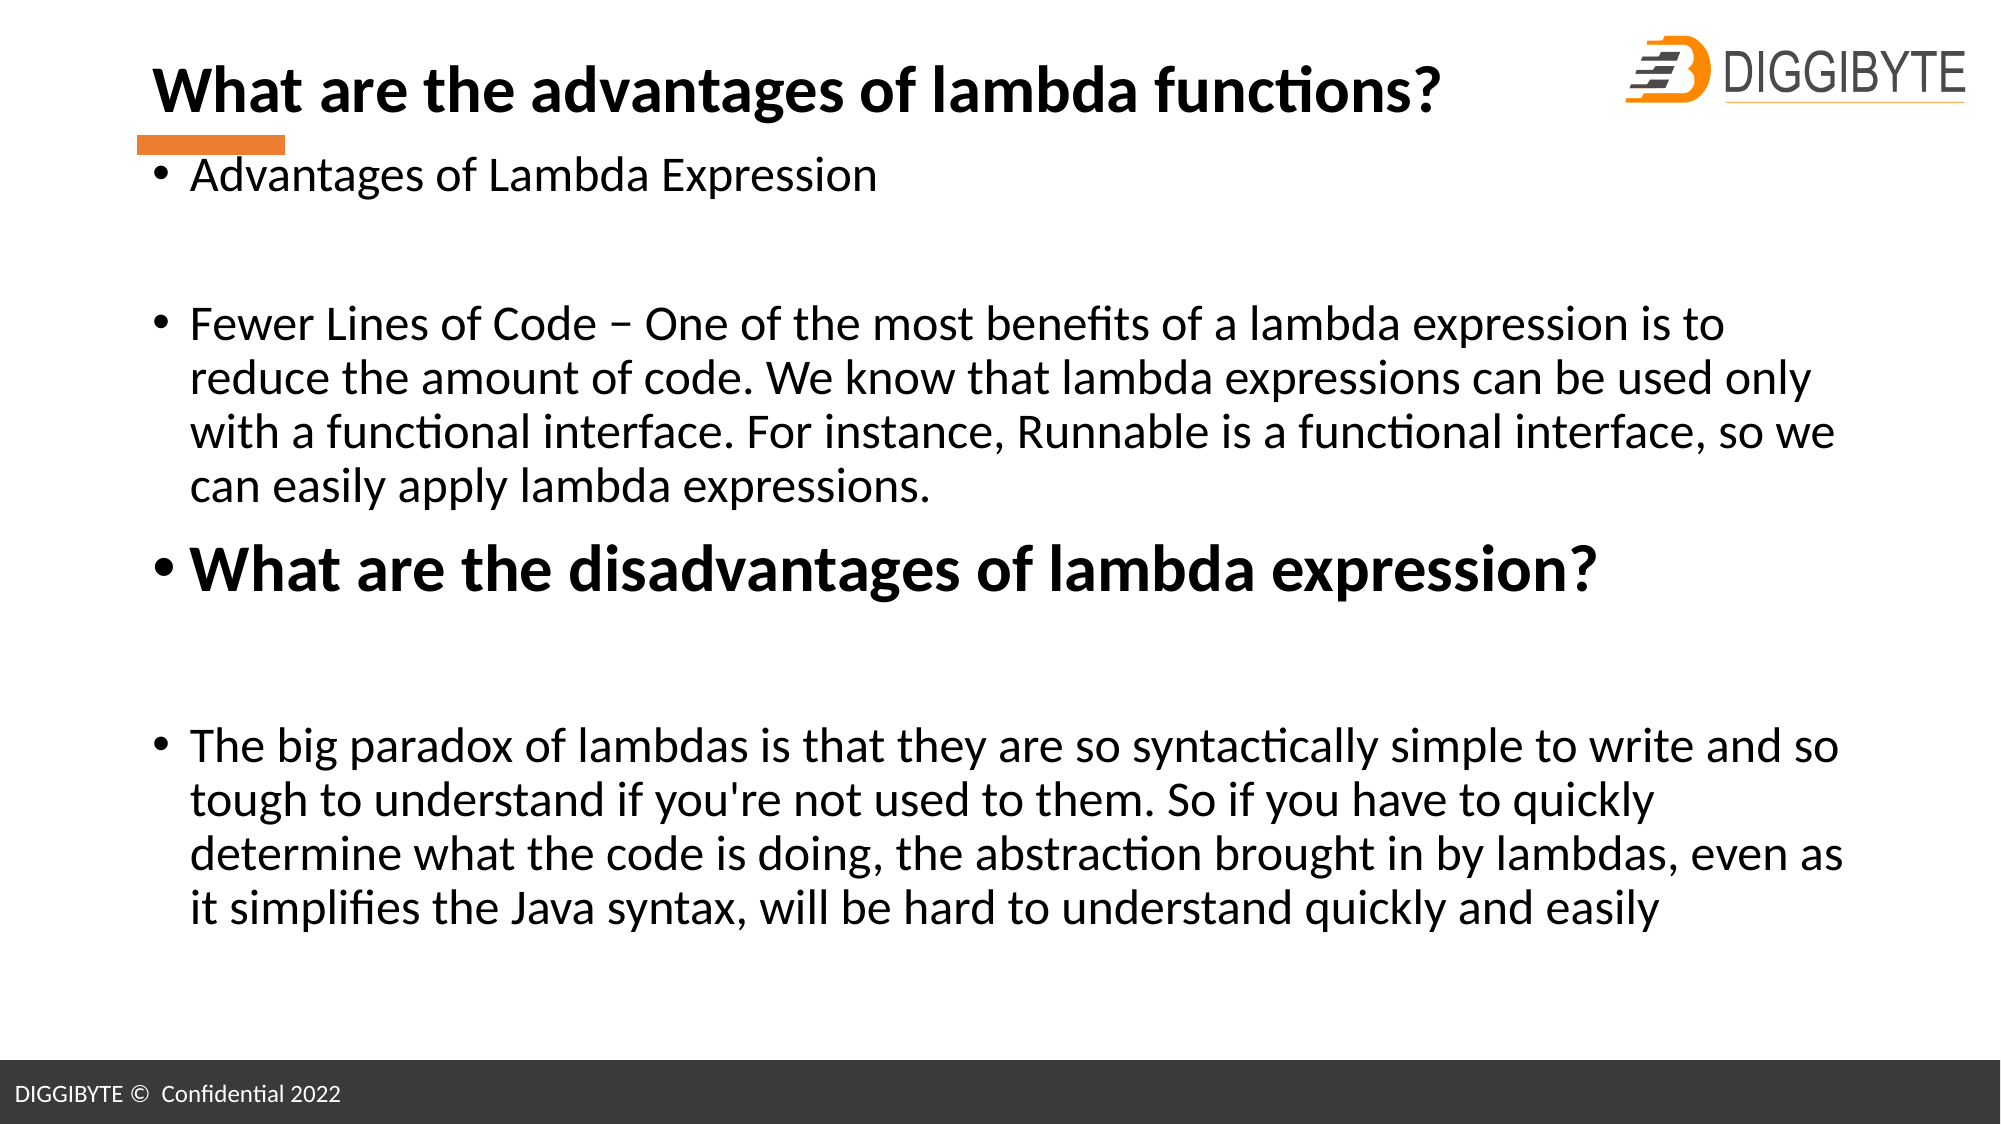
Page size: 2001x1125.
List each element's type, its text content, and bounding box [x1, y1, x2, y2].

picture [1594, 0, 1986, 180]
list What are the advantages of lambda functions? Advantages of Lambda Expression Fewer Lines of Code − One of the most benefits of a lambda expression is to reduce the amount of code. We know that lambda expressions can be used only with a functional interface. For instance, Runnable is a functional interface, so we can easily apply lambda expressions. What are the disadvantages of lambda expression? The big paradox of lambdas is that they are so syntactically simple to write and so tough to understand if you're not used to them. So if you have to quickly determine what the code is doing, the abstraction brought in by lambdas, even as it simplifies the Java syntax, will be hard to understand quickly and easily [137, 47, 1863, 1014]
